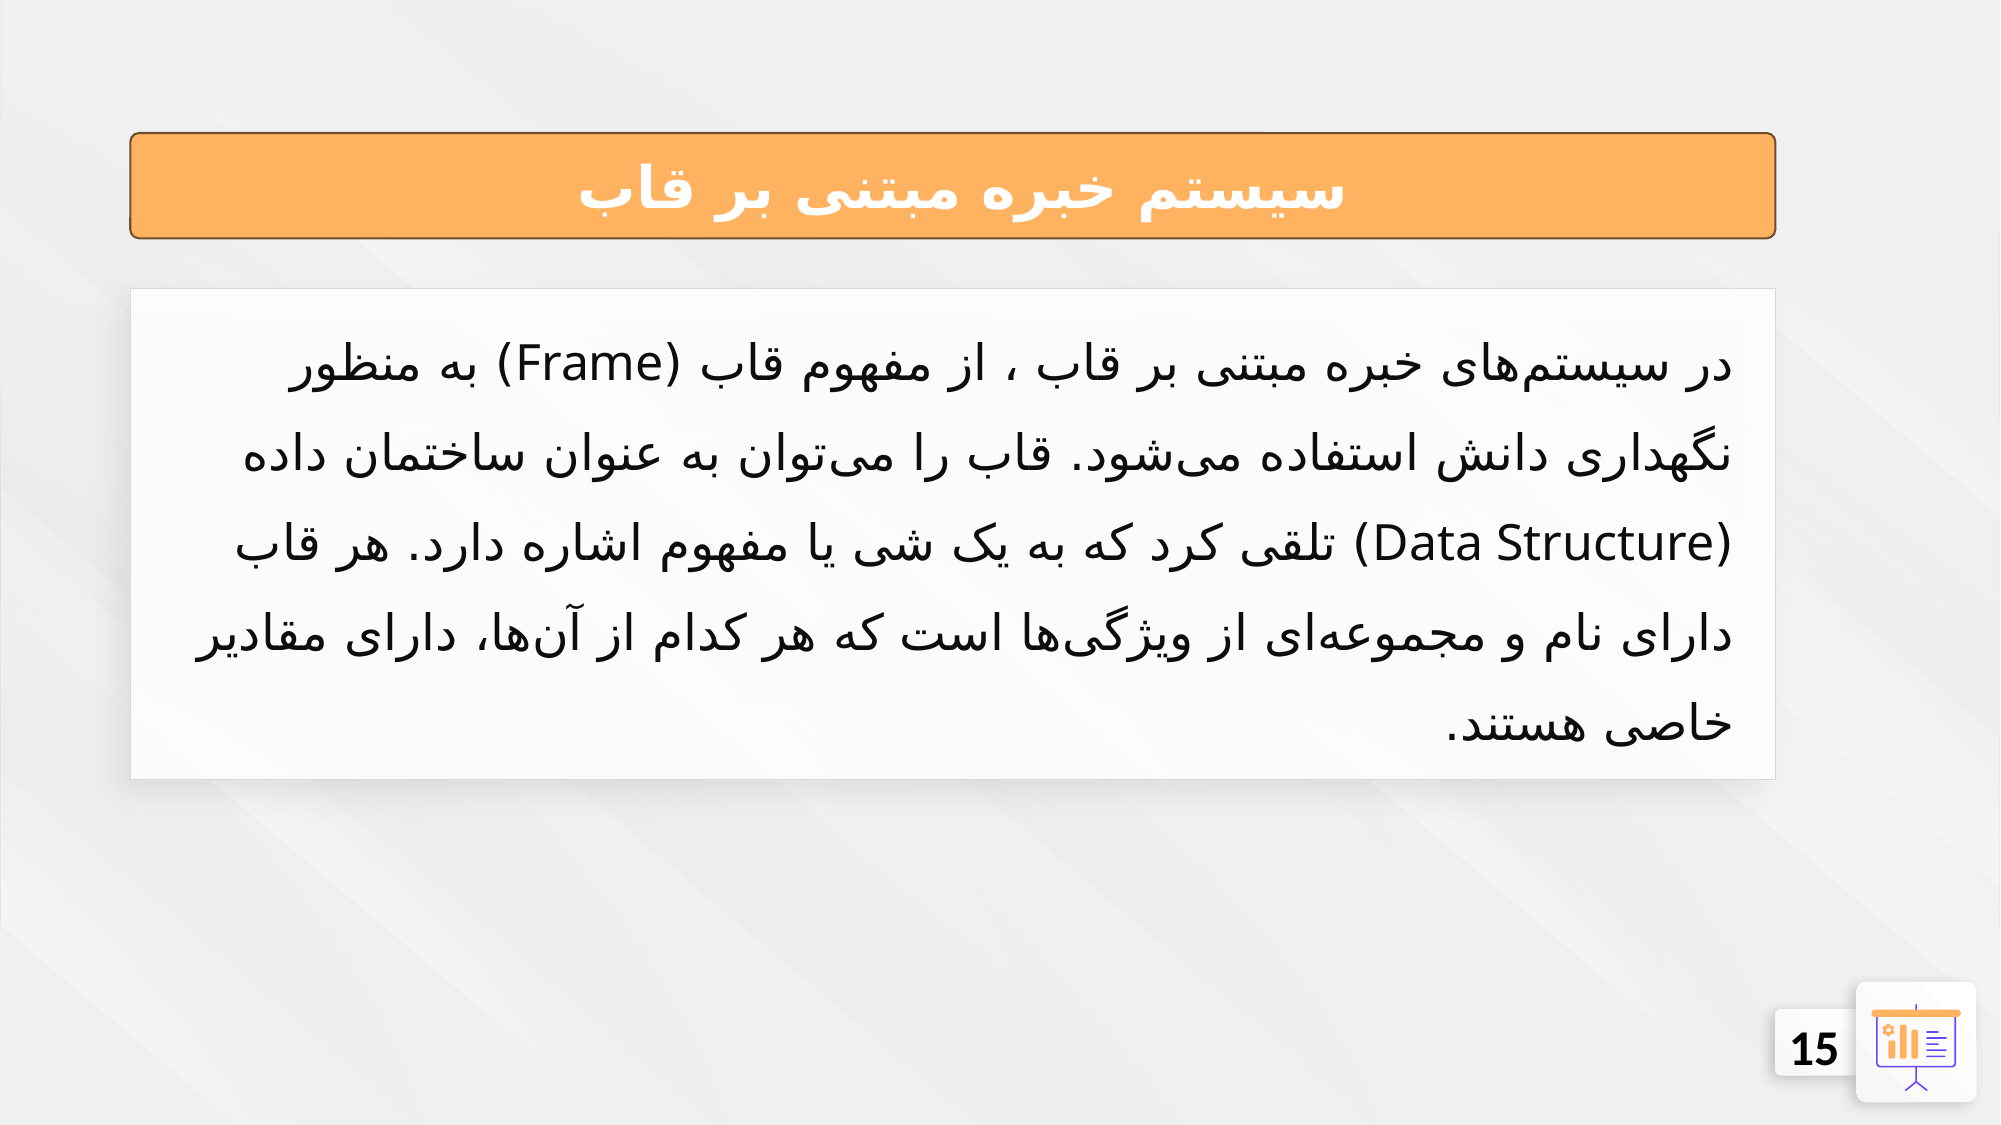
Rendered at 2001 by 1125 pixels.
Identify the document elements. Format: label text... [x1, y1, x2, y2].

text_box [499, 486, 1500, 548]
text_box سیستم خبره مبتنی بر قاب [129, 131, 1777, 240]
text_box در سیستم‌های خبره مبتنی بر قاب ، از مفهوم قاب (Frame) به منظور نگهداری دانش استفاده می‌شود. قاب را می‌توان به عنوان ساختمان داده (Data Structure) تلقی کرد که به یک شی یا مفهوم اشاره دارد. هر قاب دارای نام و مجموعه‌ای از ویژگی‌ها است که هر کدام از آن‌ها، دارای مقادیر خاصی هستند. [130, 288, 1776, 780]
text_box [1775, 981, 1977, 1103]
